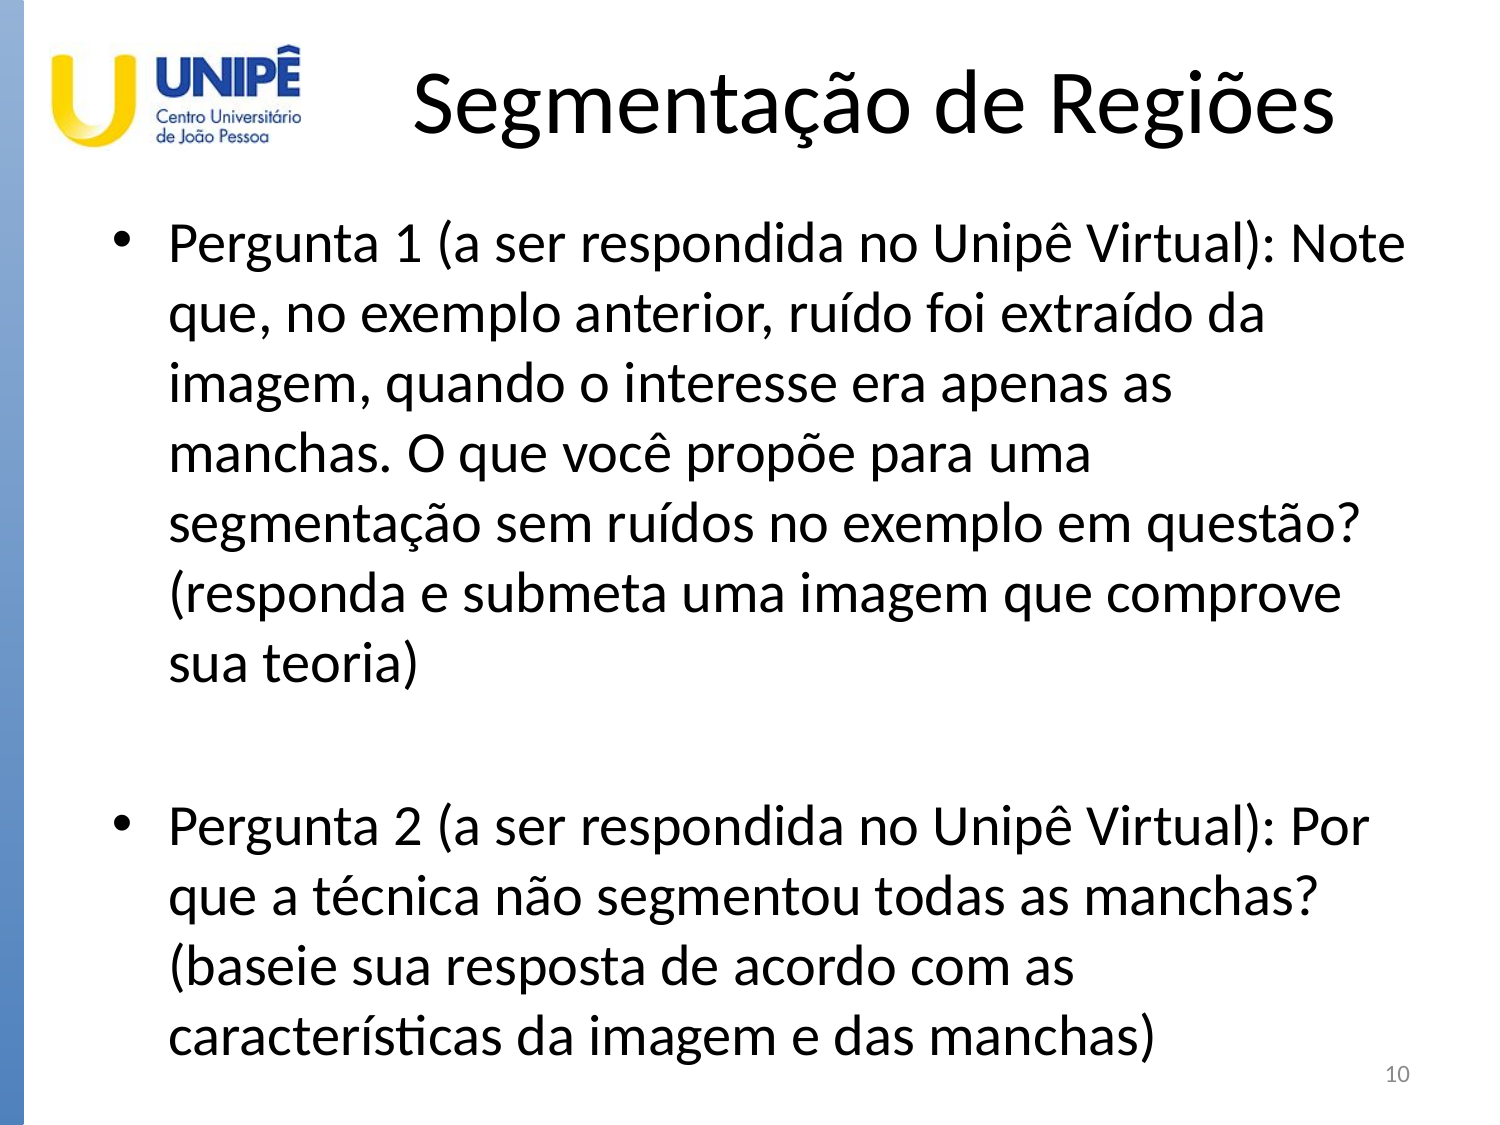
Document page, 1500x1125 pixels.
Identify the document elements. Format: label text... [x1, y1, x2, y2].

slide_number 10 [1074, 1042, 1425, 1103]
title Segmentação de Regiões [324, 19, 1425, 174]
picture [49, 42, 302, 151]
list Pergunta 1 (a ser respondida no Unipê Virtual): Note que, no exemplo anterior, ruído foi extraído da imagem, quando o interesse era apenas as manchas. O que você propõe para uma segmentação sem ruídos no exemplo em questão? (responda e submeta uma imagem que comprove sua teoria) Pergunta 2 (a ser respondida no Unipê Virtual): Por que a técnica não segmentou todas as manchas? (baseie sua resposta de acordo com as características da imagem e das manchas) [96, 196, 1424, 939]
